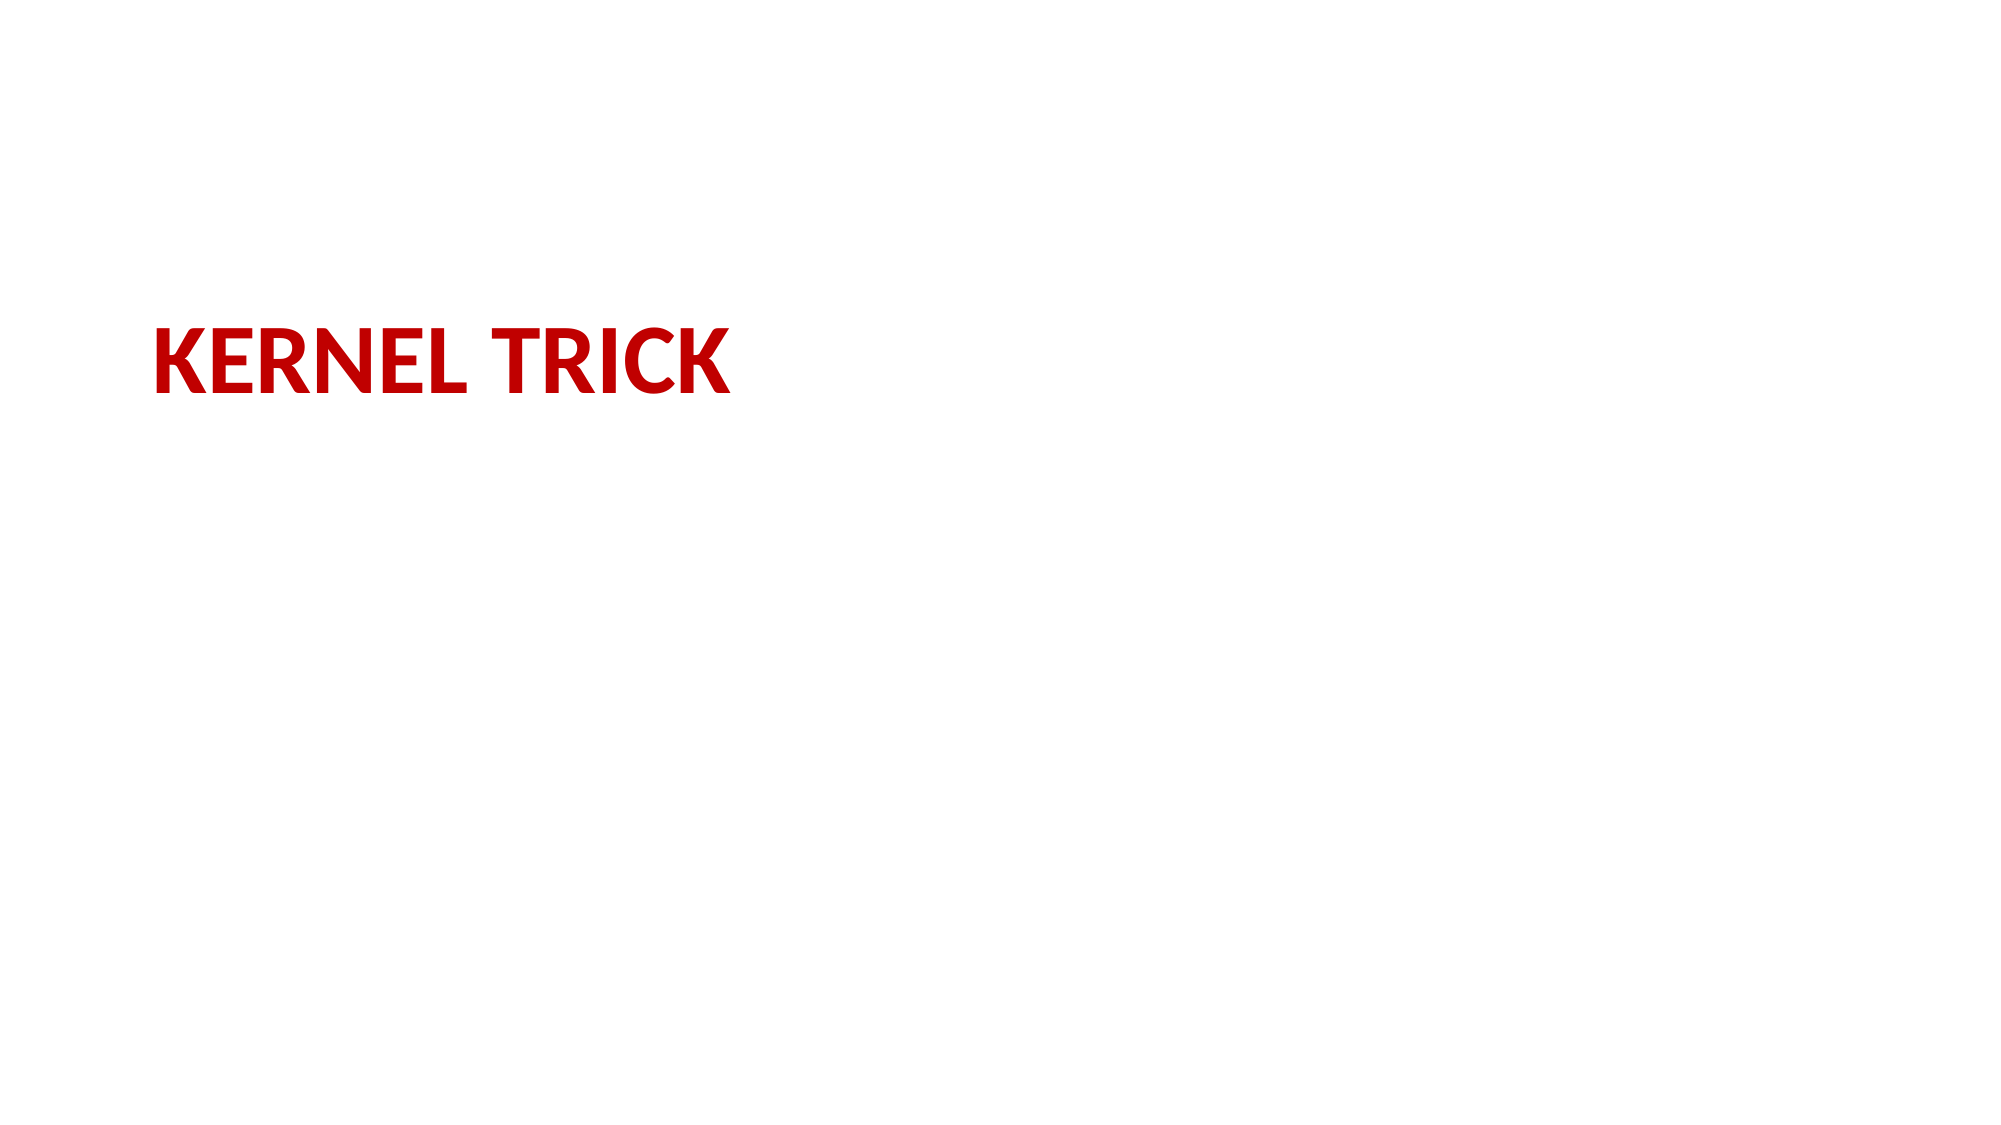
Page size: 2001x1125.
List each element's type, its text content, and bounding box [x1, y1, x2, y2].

list KERNEL TRICK [137, 299, 1863, 1014]
